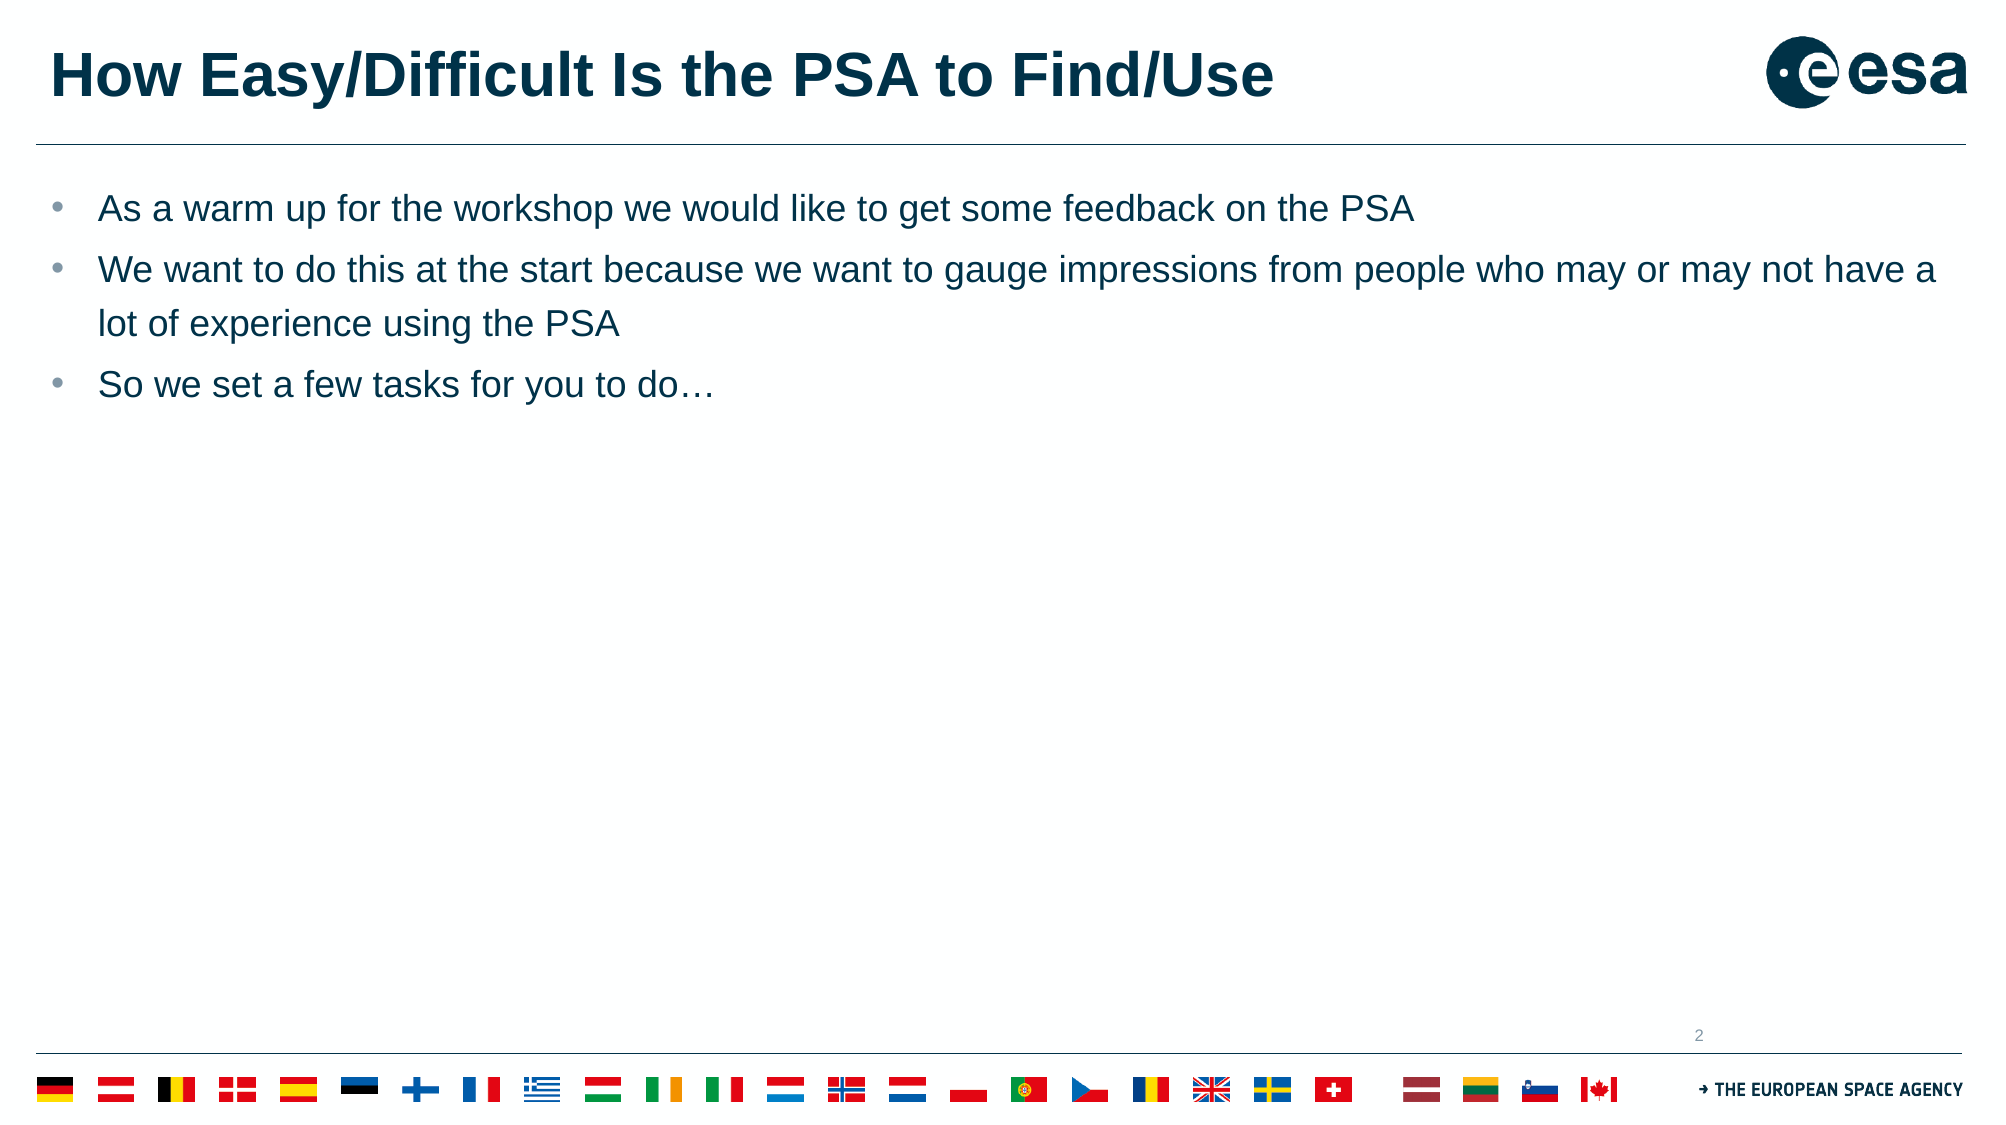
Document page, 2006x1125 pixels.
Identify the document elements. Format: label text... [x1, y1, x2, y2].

picture [706, 1077, 743, 1102]
picture [463, 1077, 500, 1102]
picture [1403, 1077, 1440, 1102]
picture [280, 1077, 317, 1102]
picture [1072, 1077, 1108, 1102]
picture [158, 1077, 195, 1102]
picture [767, 1077, 804, 1102]
picture [889, 1077, 926, 1102]
picture [402, 1077, 439, 1102]
picture [1254, 1077, 1291, 1102]
picture [341, 1077, 378, 1102]
picture [37, 1077, 73, 1102]
title How Easy/Difficult Is the PSA to Find/Use [35, 25, 1694, 119]
picture [1011, 1077, 1047, 1102]
list As a warm up for the workshop we would like to get some feedback on the PSA We want to do this at the start because we want to gauge impressions from people who may or may not have a lot of experience using the PSA So we set a few tasks for you to do… [36, 168, 1966, 1019]
picture [1193, 1077, 1230, 1102]
picture [1694, 0, 2006, 180]
picture [646, 1077, 682, 1102]
picture [585, 1077, 621, 1102]
picture [828, 1077, 865, 1102]
picture [1696, 1080, 1966, 1098]
picture [524, 1077, 560, 1102]
picture [219, 1077, 256, 1102]
picture [1581, 1077, 1617, 1102]
picture [1133, 1077, 1169, 1102]
picture [1315, 1077, 1352, 1102]
picture [98, 1077, 134, 1102]
picture [1522, 1077, 1558, 1102]
picture [950, 1077, 987, 1102]
